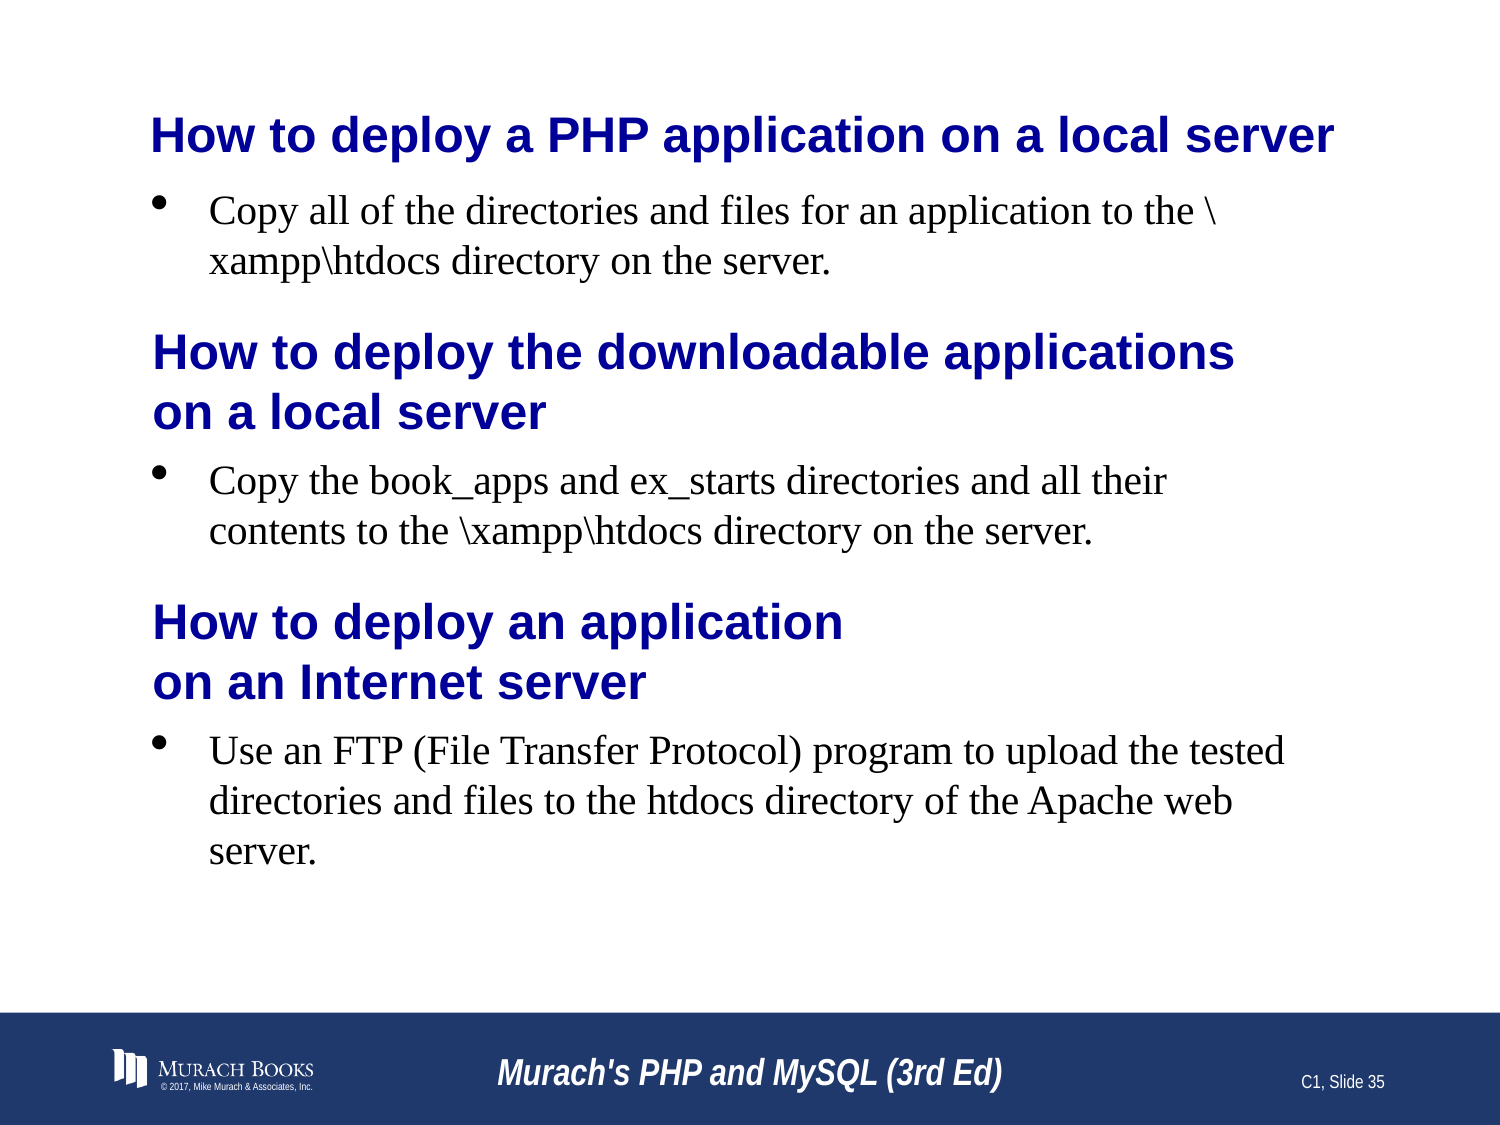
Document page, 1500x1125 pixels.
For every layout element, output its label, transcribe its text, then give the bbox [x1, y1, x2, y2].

slide_number Murach's PHP and MySQL (3rd Ed) [463, 1025, 1050, 1100]
footer © 2017, Mike Murach & Associates, Inc. [12, 1025, 463, 1100]
list Copy all of the directories and files for an application to the \xampp\htdocs directory on the server. How to deploy the downloadable applications on a local server Copy the book_apps and ex_starts directories and all their contents to the \xampp\htdocs directory on the server. How to deploy an application on an Internet server Use an FTP (File Transfer Protocol) program to upload the tested directories and files to the htdocs directory of the Apache web server. [137, 174, 1350, 975]
title How to deploy a PHP application on a local server [150, 102, 1350, 164]
slide_number C1, Slide 35 [1087, 1025, 1400, 1100]
